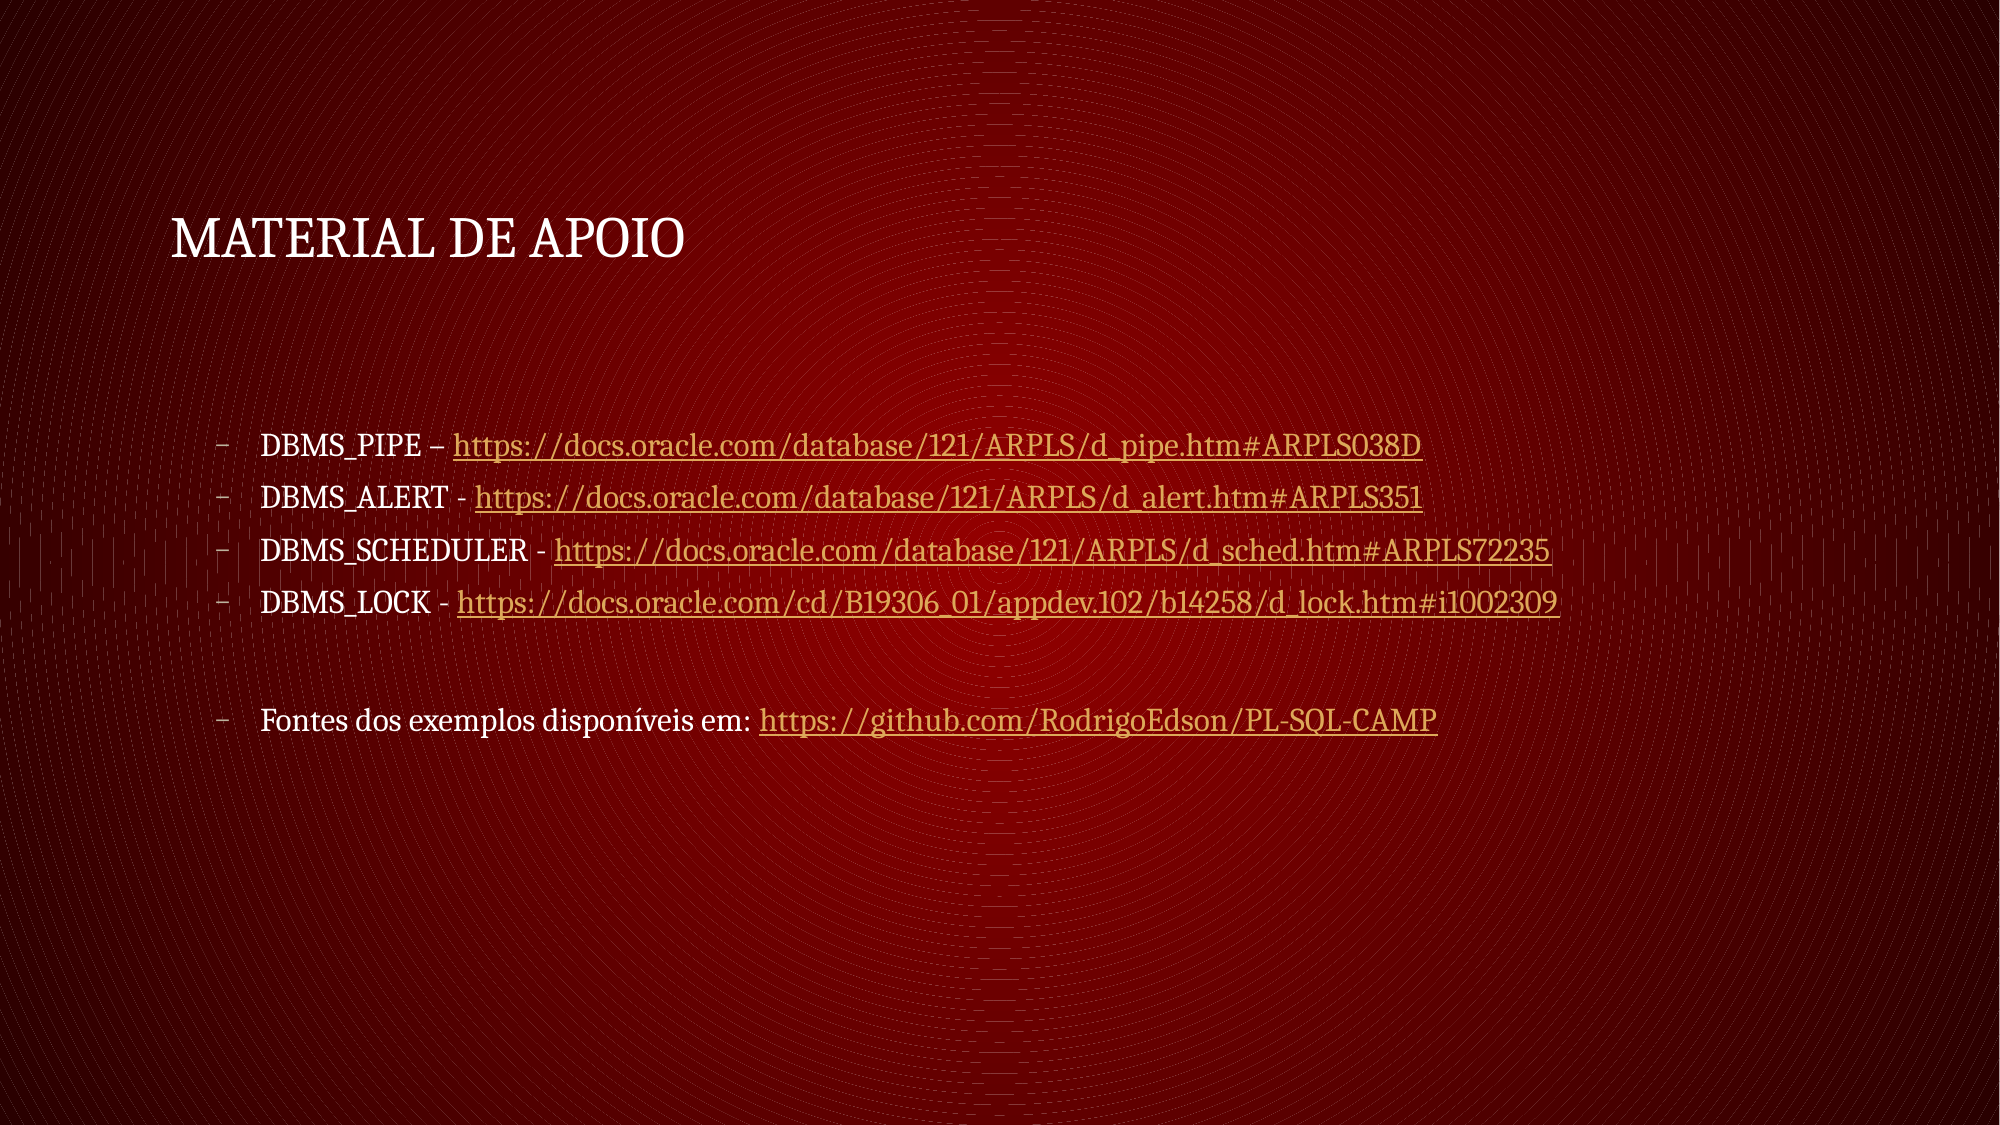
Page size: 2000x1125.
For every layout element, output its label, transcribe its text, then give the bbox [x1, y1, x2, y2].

title Material de apoio [149, 177, 1850, 280]
list DBMS_PIPE – https://docs.oracle.com/database/121/ARPLS/d_pipe.htm#ARPLS038D DBMS_ALERT - https://docs.oracle.com/database/121/ARPLS/d_alert.htm#ARPLS351 DBMS_SCHEDULER - https://docs.oracle.com/database/121/ARPLS/d_sched.htm#ARPLS72235 DBMS_LOCK - https://docs.oracle.com/cd/B19306_01/appdev.102/b14258/d_lock.htm#i1002309 Fontes dos exemplos disponíveis em: https://github.com/RodrigoEdson/PL-SQL-CAMP [149, 295, 1850, 835]
